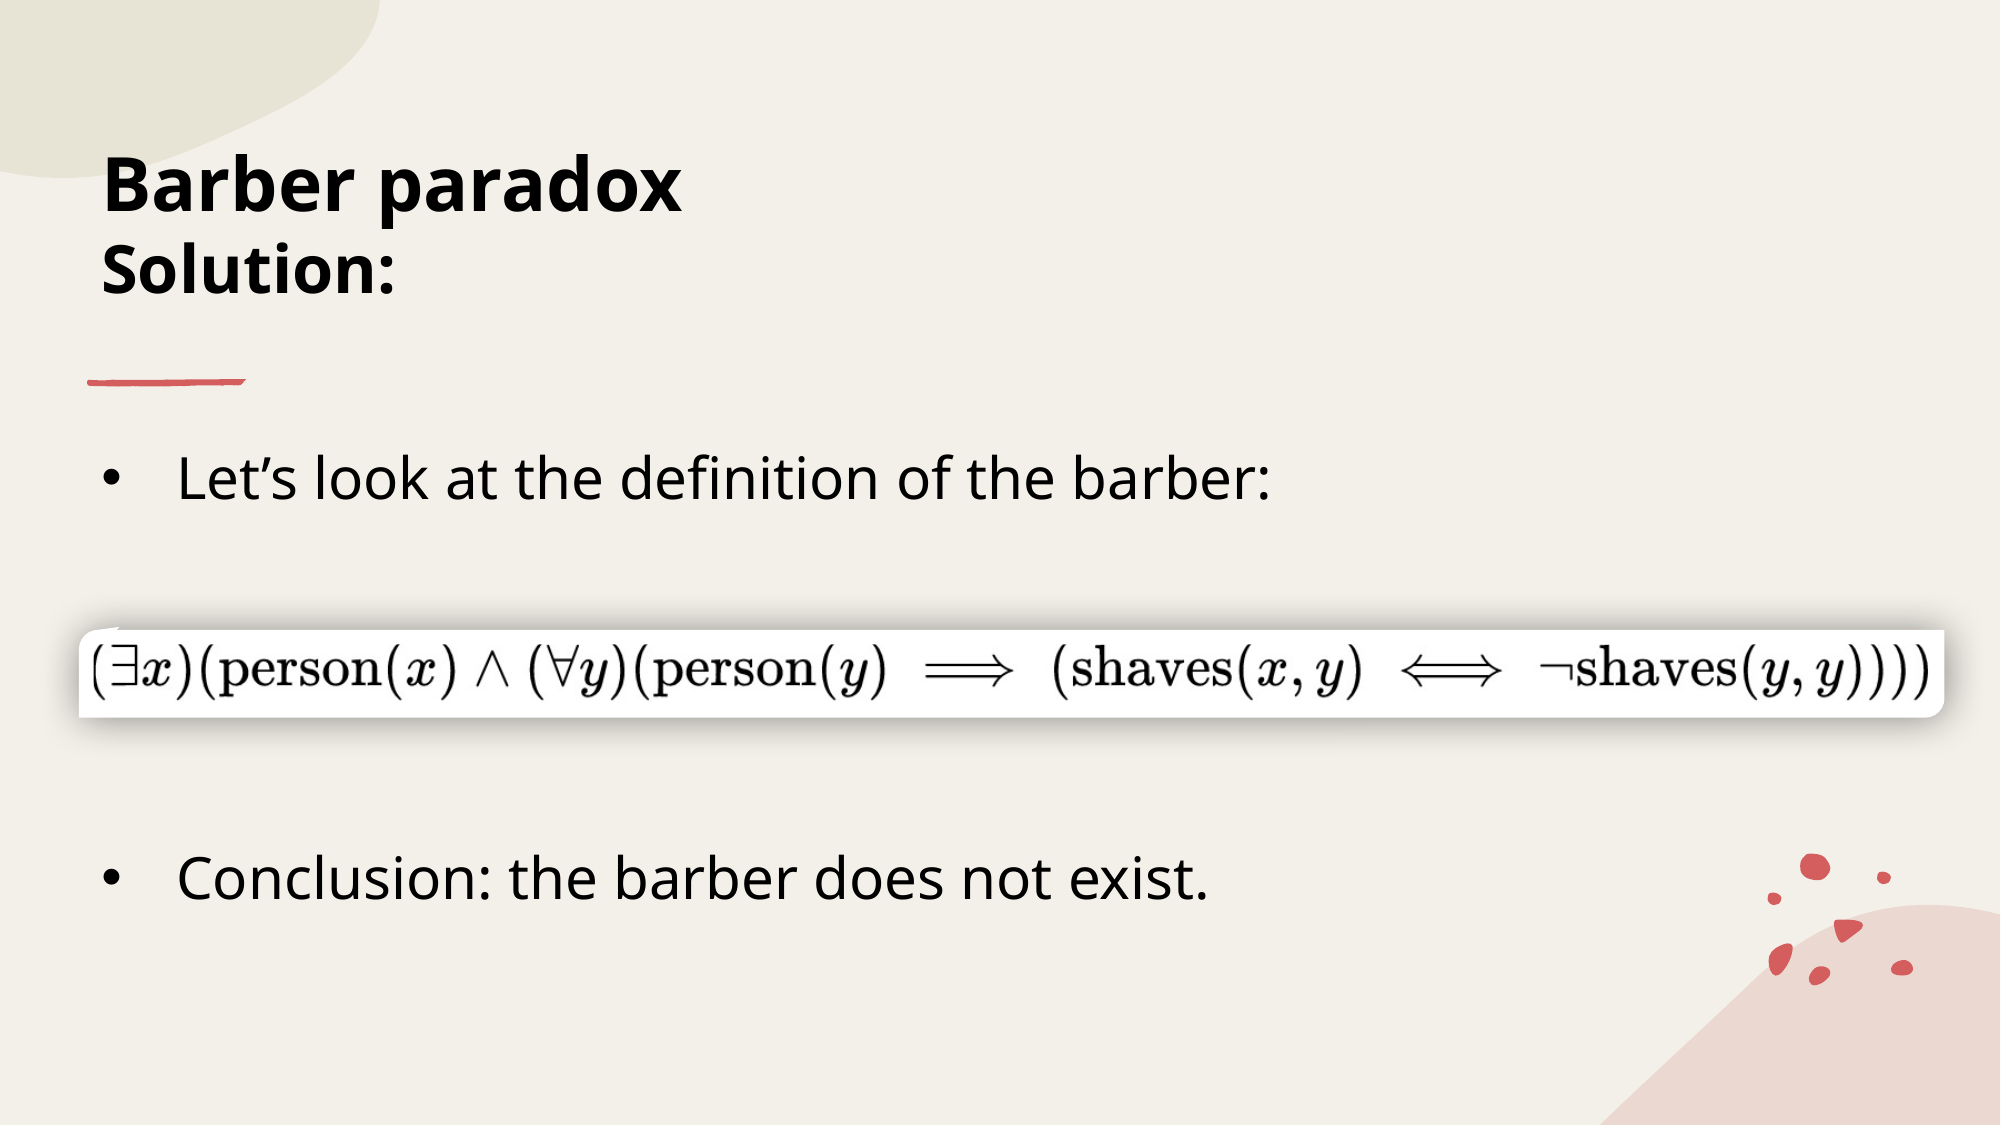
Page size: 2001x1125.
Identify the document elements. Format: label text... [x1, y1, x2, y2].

title Barber paradox Solution: [86, 129, 1740, 347]
text_box Let’s look at the definition of the barber: [86, 433, 1320, 519]
picture [86, 637, 1938, 711]
text_box Conclusion: the barber does not exist. [86, 833, 1548, 919]
